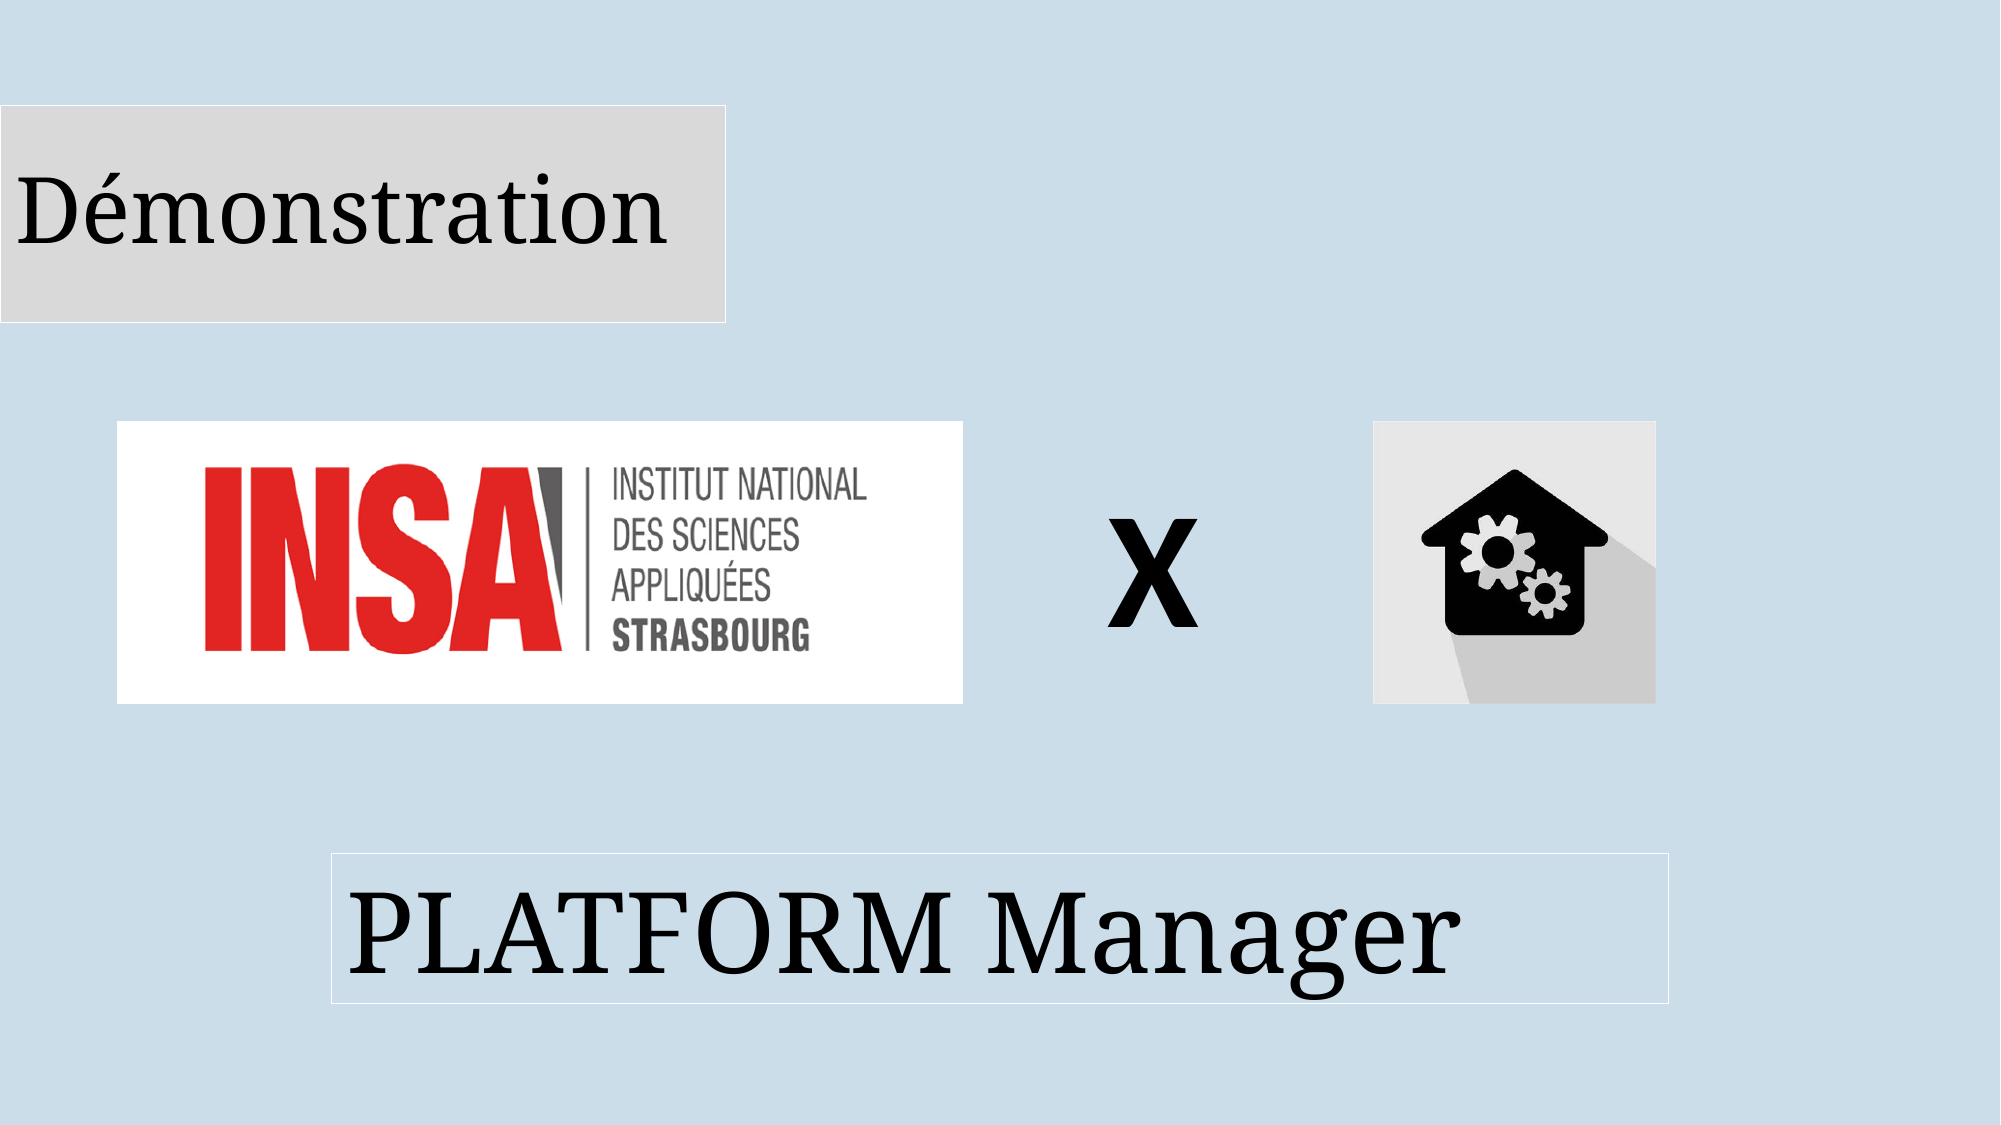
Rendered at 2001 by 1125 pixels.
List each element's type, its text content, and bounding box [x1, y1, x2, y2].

text_box PLATFORM Manager [331, 853, 1669, 1004]
title Démonstration [0, 105, 726, 323]
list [1373, 421, 1656, 704]
text_box X [1075, 453, 1231, 669]
picture [117, 421, 963, 704]
